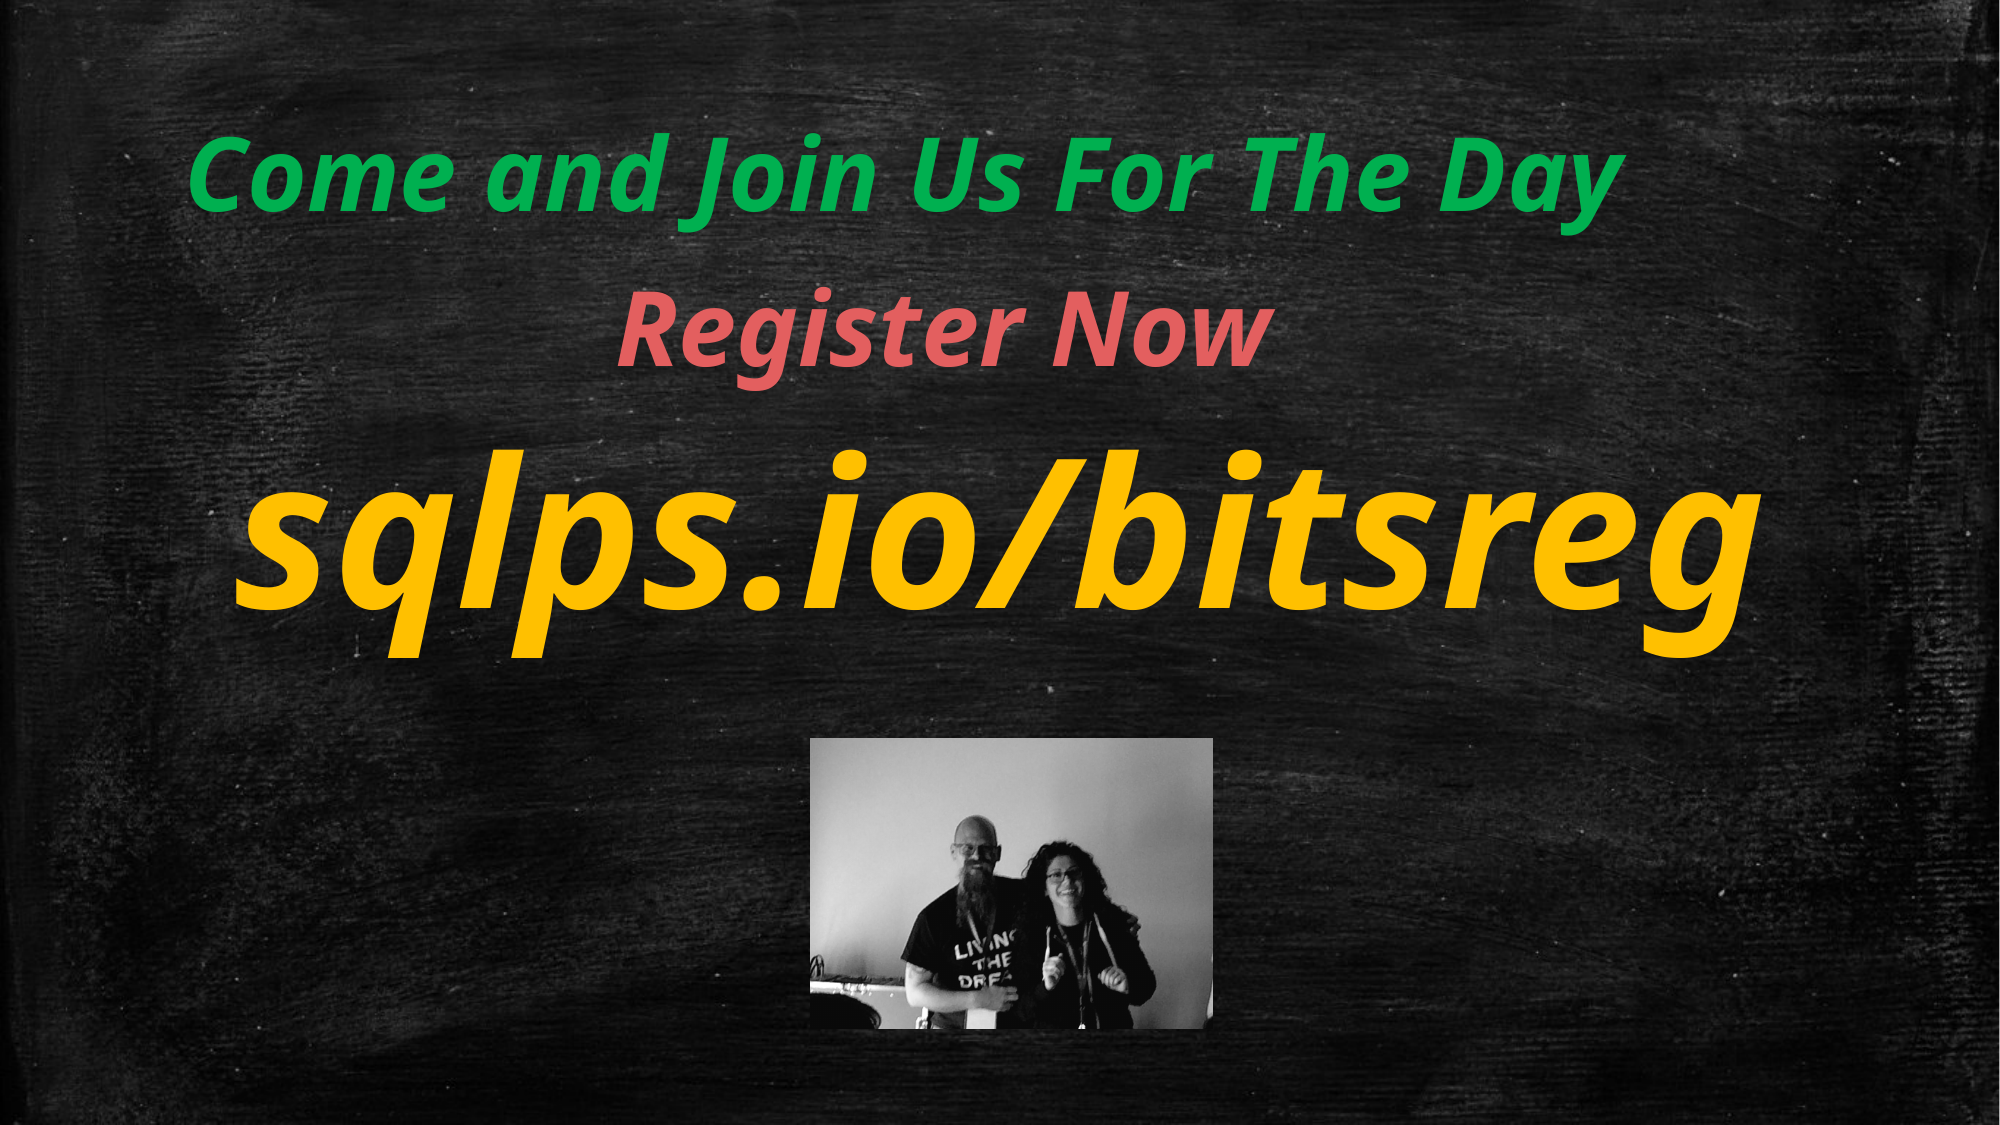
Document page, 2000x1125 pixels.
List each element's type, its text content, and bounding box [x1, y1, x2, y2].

text_box Register Now [600, 255, 1286, 395]
picture [810, 738, 1213, 1029]
list sqlps.io/bitsreg [0, 420, 2000, 705]
title Come and Join Us For The Day [125, 78, 1761, 279]
